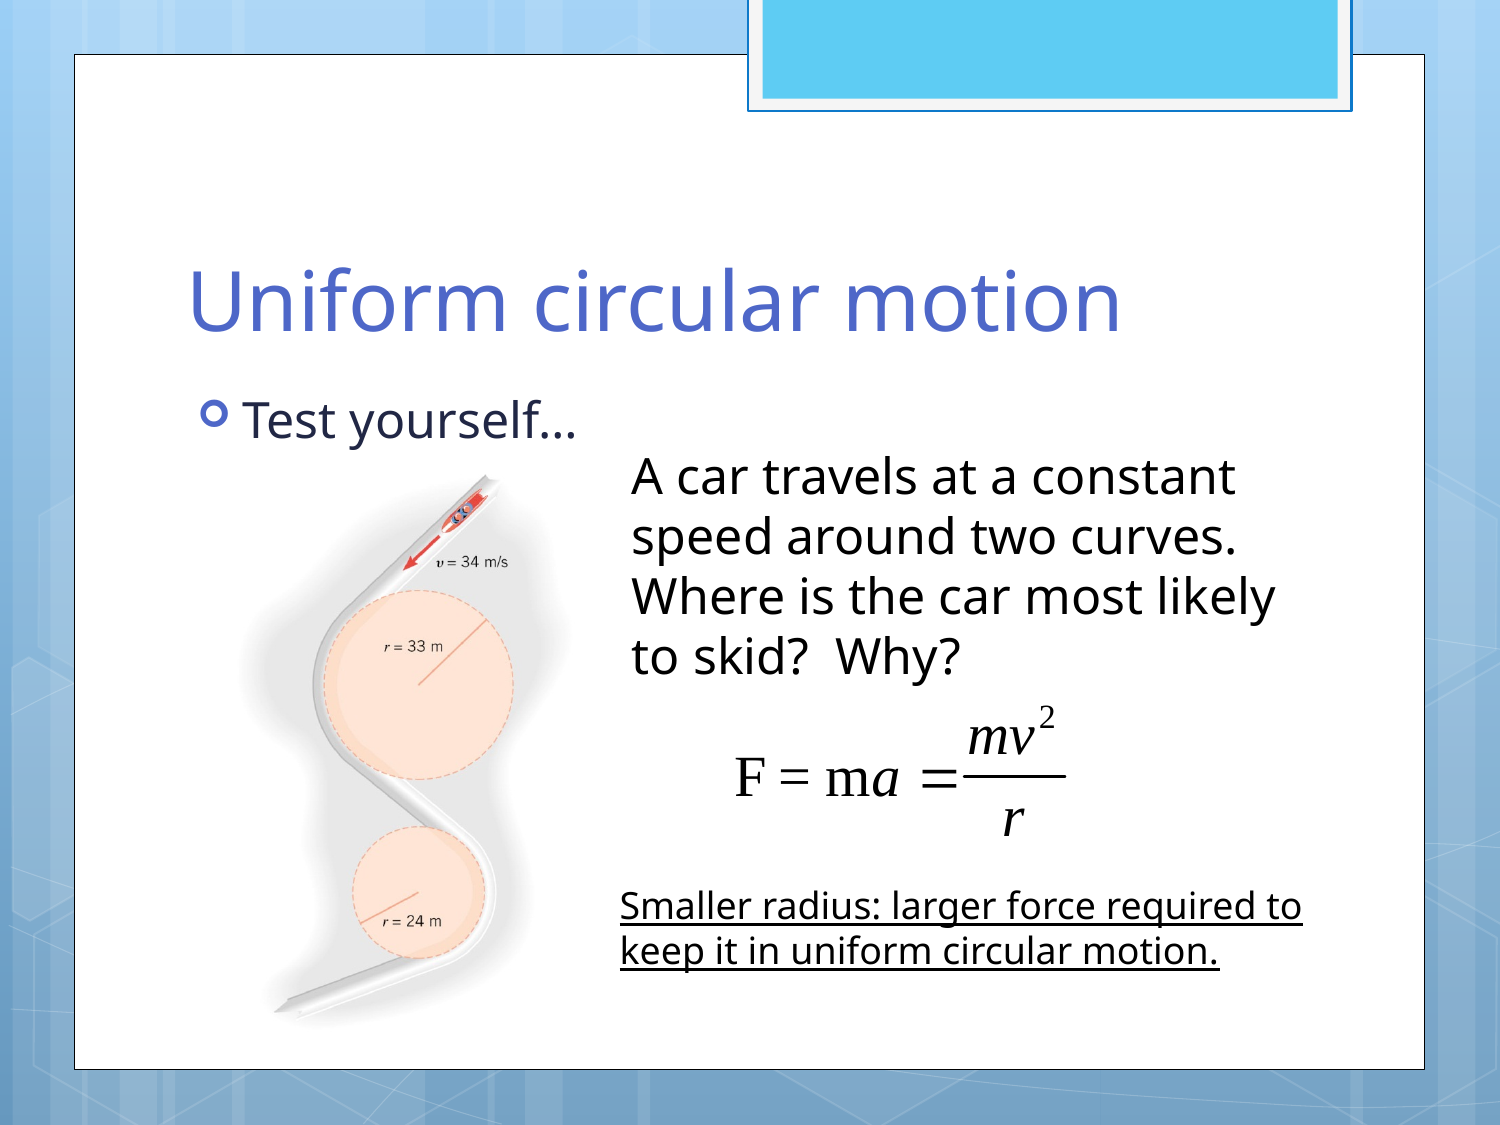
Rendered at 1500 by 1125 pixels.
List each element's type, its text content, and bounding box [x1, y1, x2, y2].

list Test yourself… [171, 381, 1283, 957]
text_box A car travels at a constant speed around two curves. Where is the car most likely to skid? Why? [617, 437, 1333, 693]
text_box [724, 689, 1076, 851]
title Uniform circular motion [171, 168, 1324, 357]
text_box Smaller radius: larger force required to keep it in uniform circular motion. [604, 874, 1355, 980]
picture [237, 474, 576, 1034]
